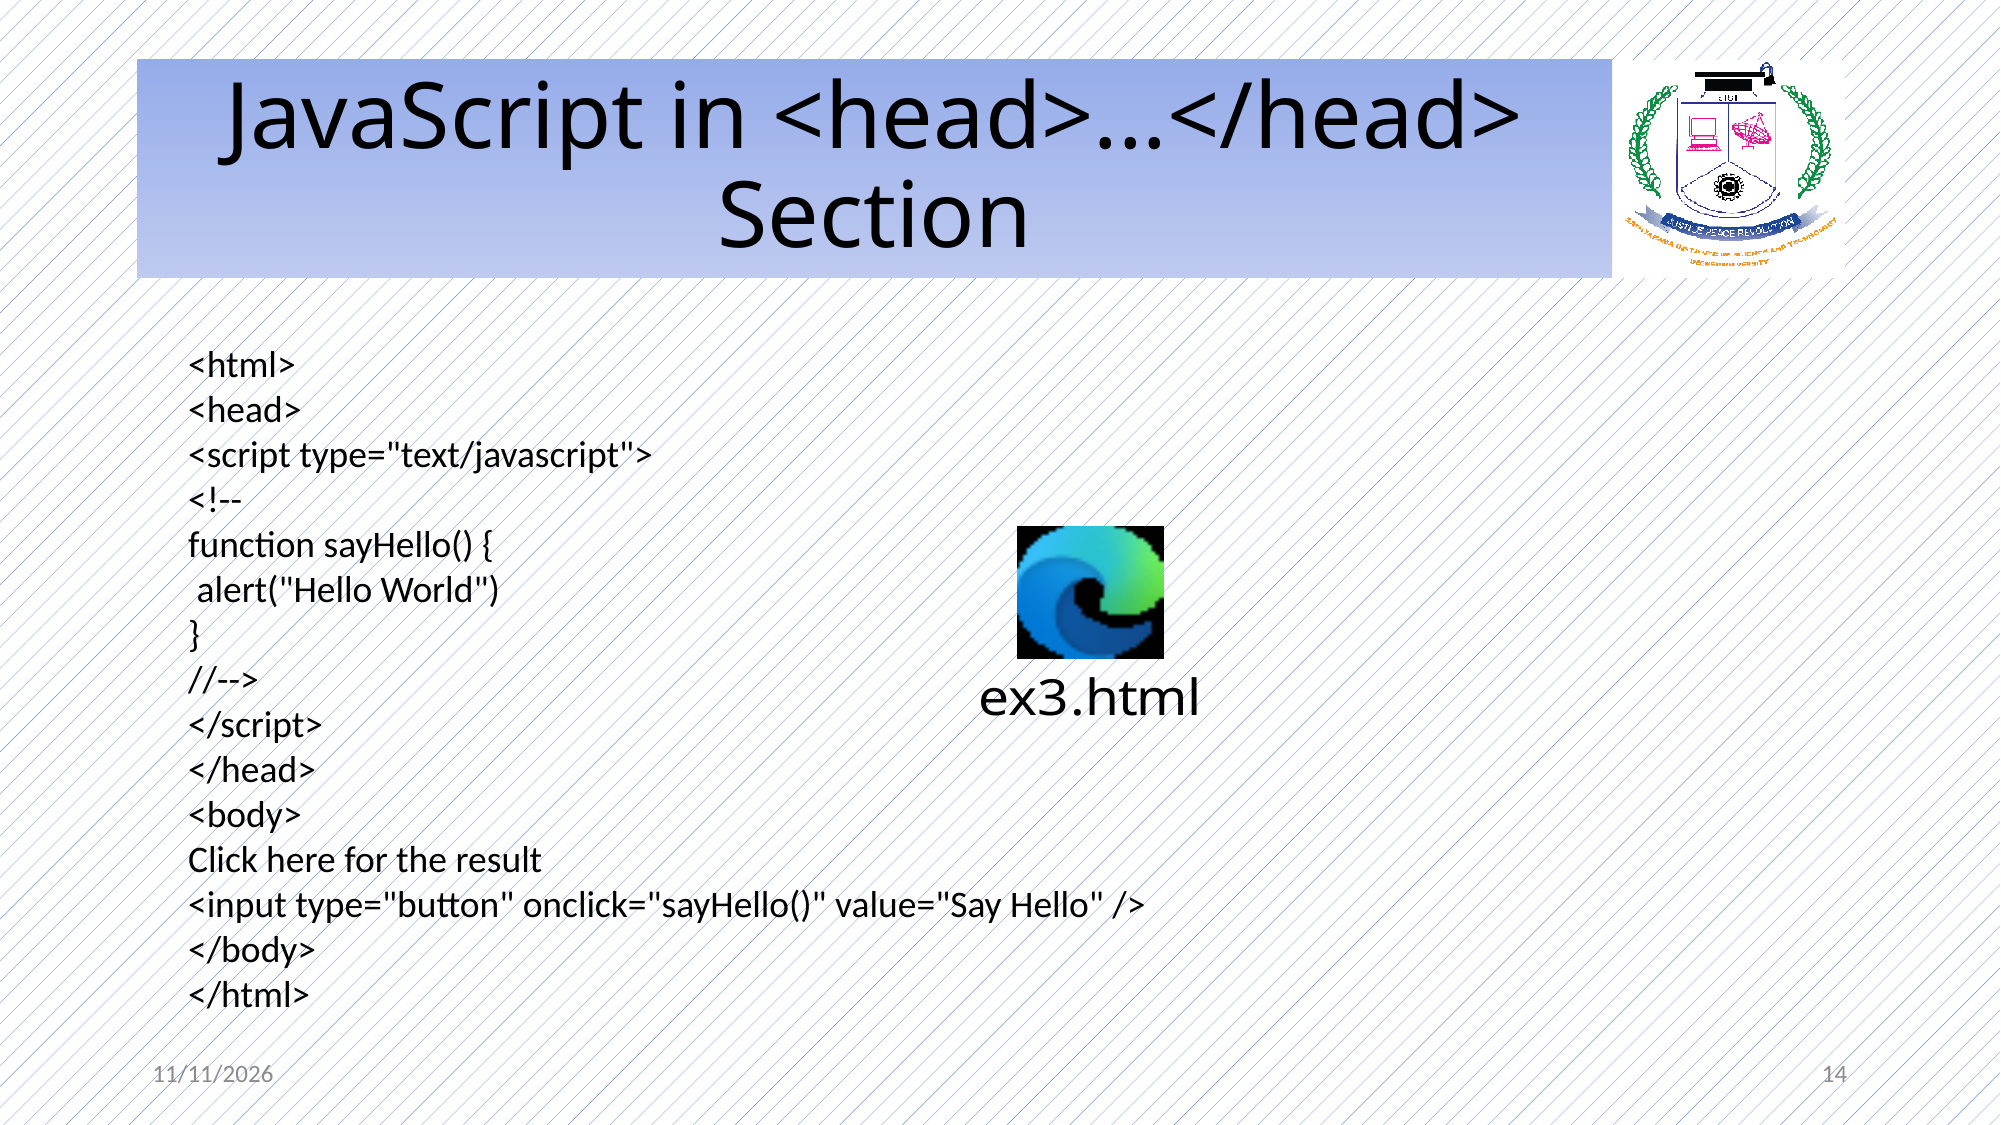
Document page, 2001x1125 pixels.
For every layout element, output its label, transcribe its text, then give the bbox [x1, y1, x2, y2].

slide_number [137, 1042, 588, 1103]
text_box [962, 526, 1219, 749]
title JavaScript in <head>...</head> Section [137, 59, 1613, 278]
slide_number 14 [1412, 1042, 1863, 1103]
picture [1613, 60, 1845, 278]
text_box <html> <head> <script type="text/javascript"> <!-- function sayHello() { alert("Hello World") } //--> </script> </head> <body> Click here for the result <input type="button" onclick="sayHello()" value="Say Hello" /> </body> </html> [173, 332, 1491, 1023]
